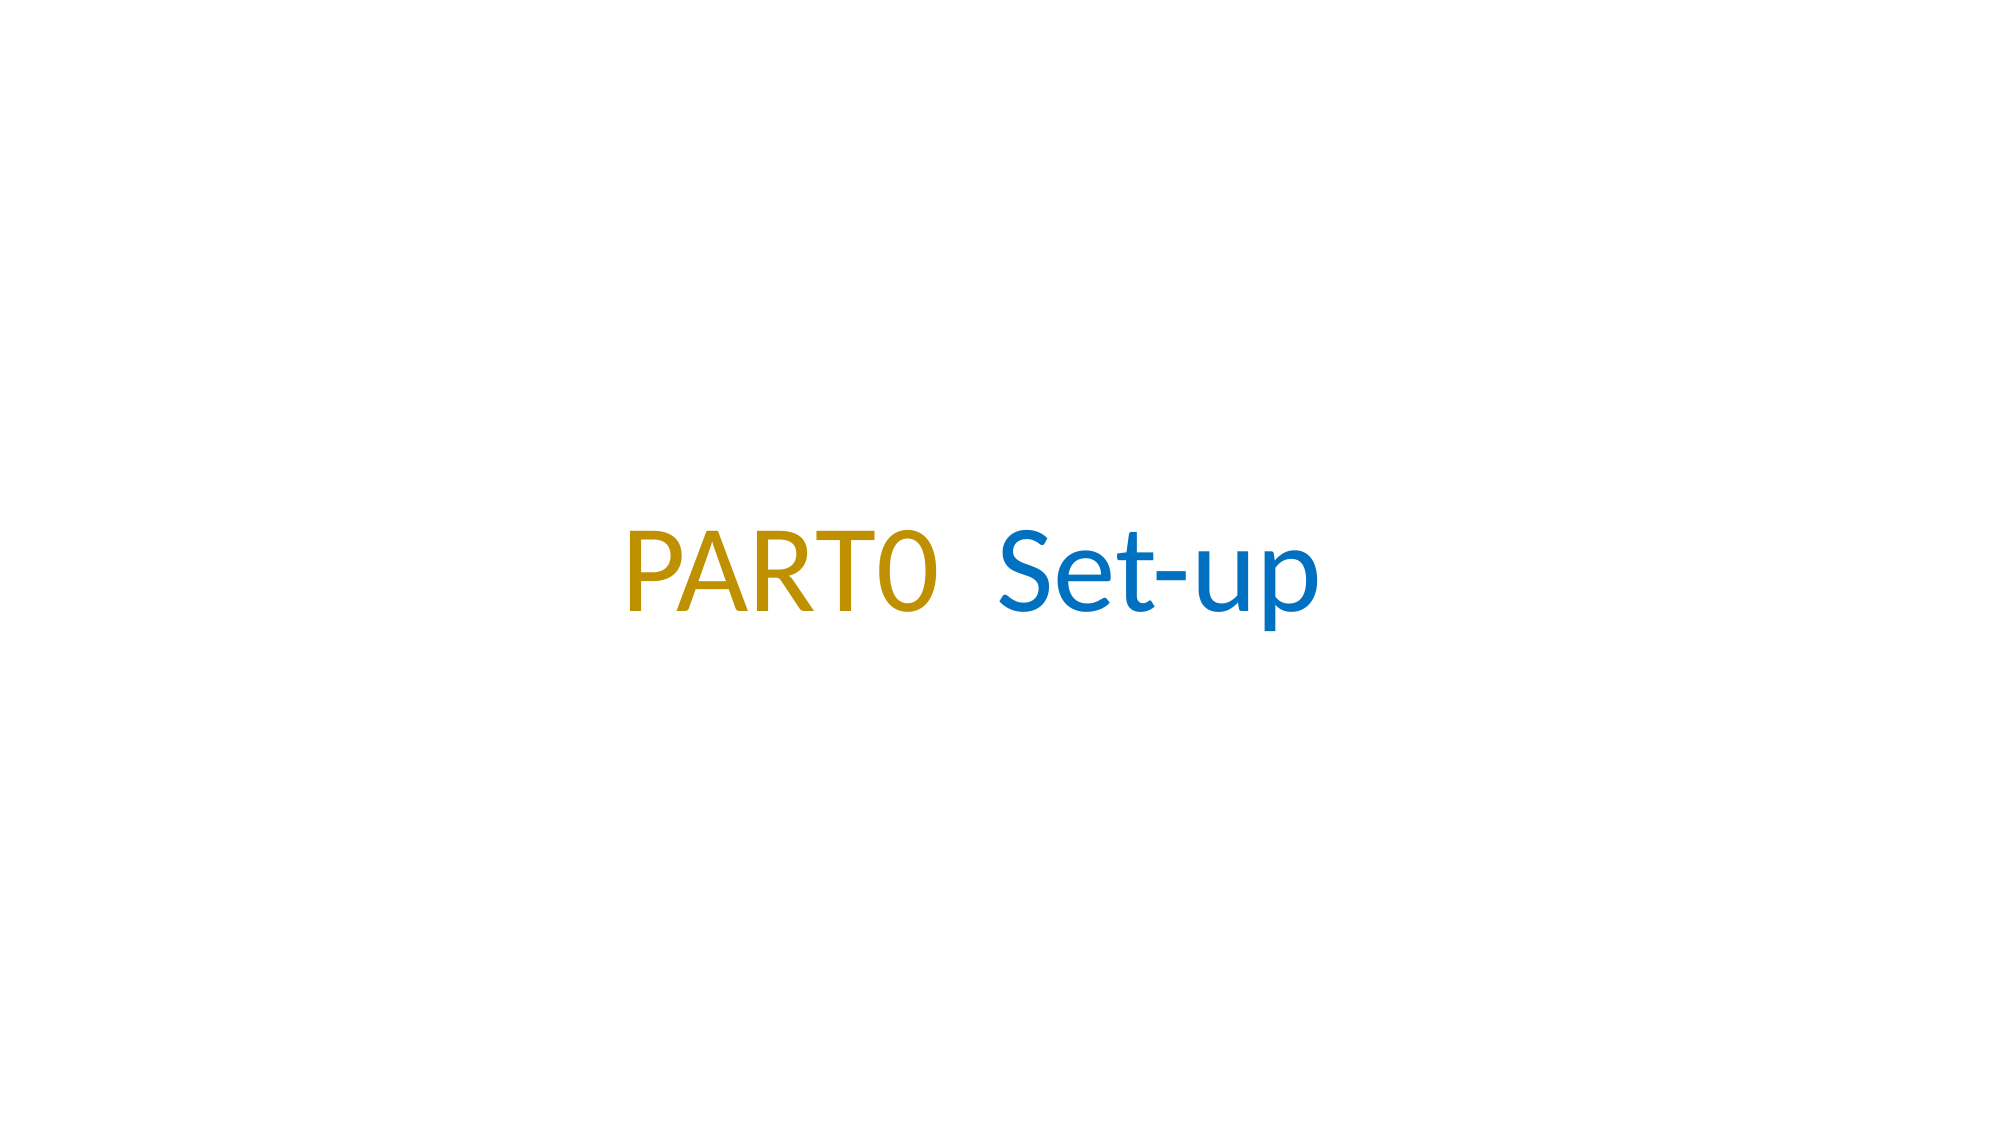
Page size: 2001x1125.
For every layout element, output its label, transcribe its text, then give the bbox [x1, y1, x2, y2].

text_box PART0 Set-up [606, 479, 1394, 644]
